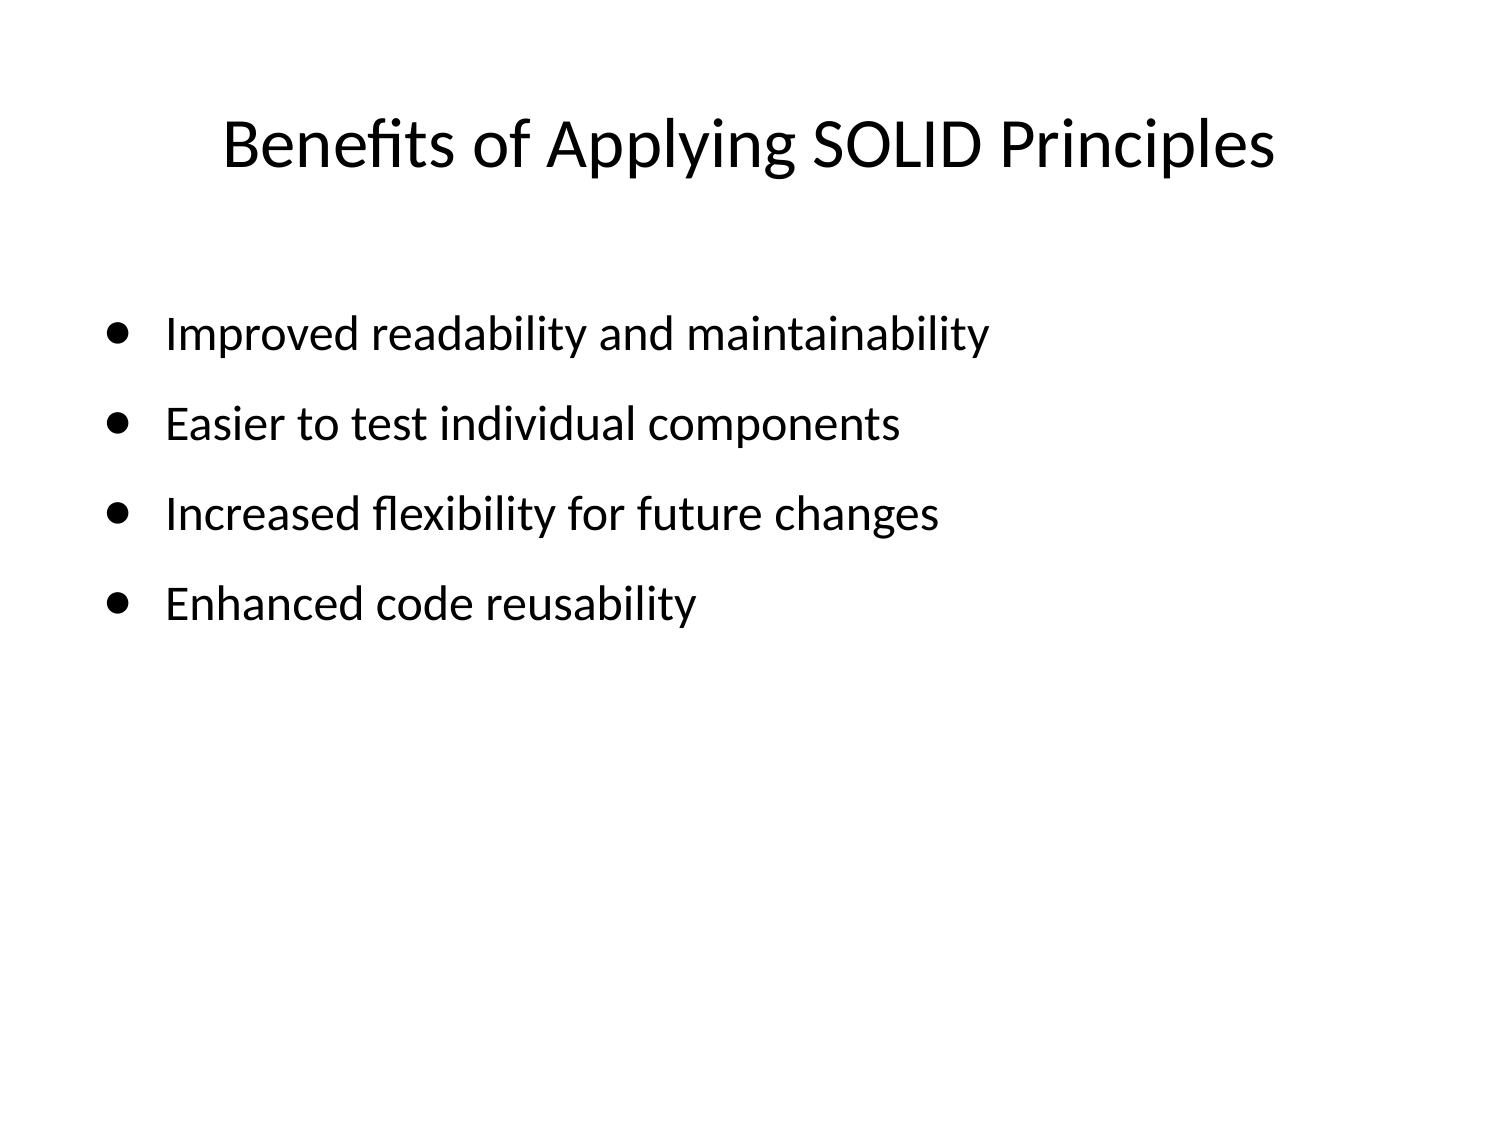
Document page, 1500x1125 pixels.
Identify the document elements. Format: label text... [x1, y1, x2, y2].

list Improved readability and maintainability Easier to test individual components Increased flexibility for future changes Enhanced code reusability [75, 262, 1425, 1005]
title Benefits of Applying SOLID Principles [75, 45, 1425, 233]
